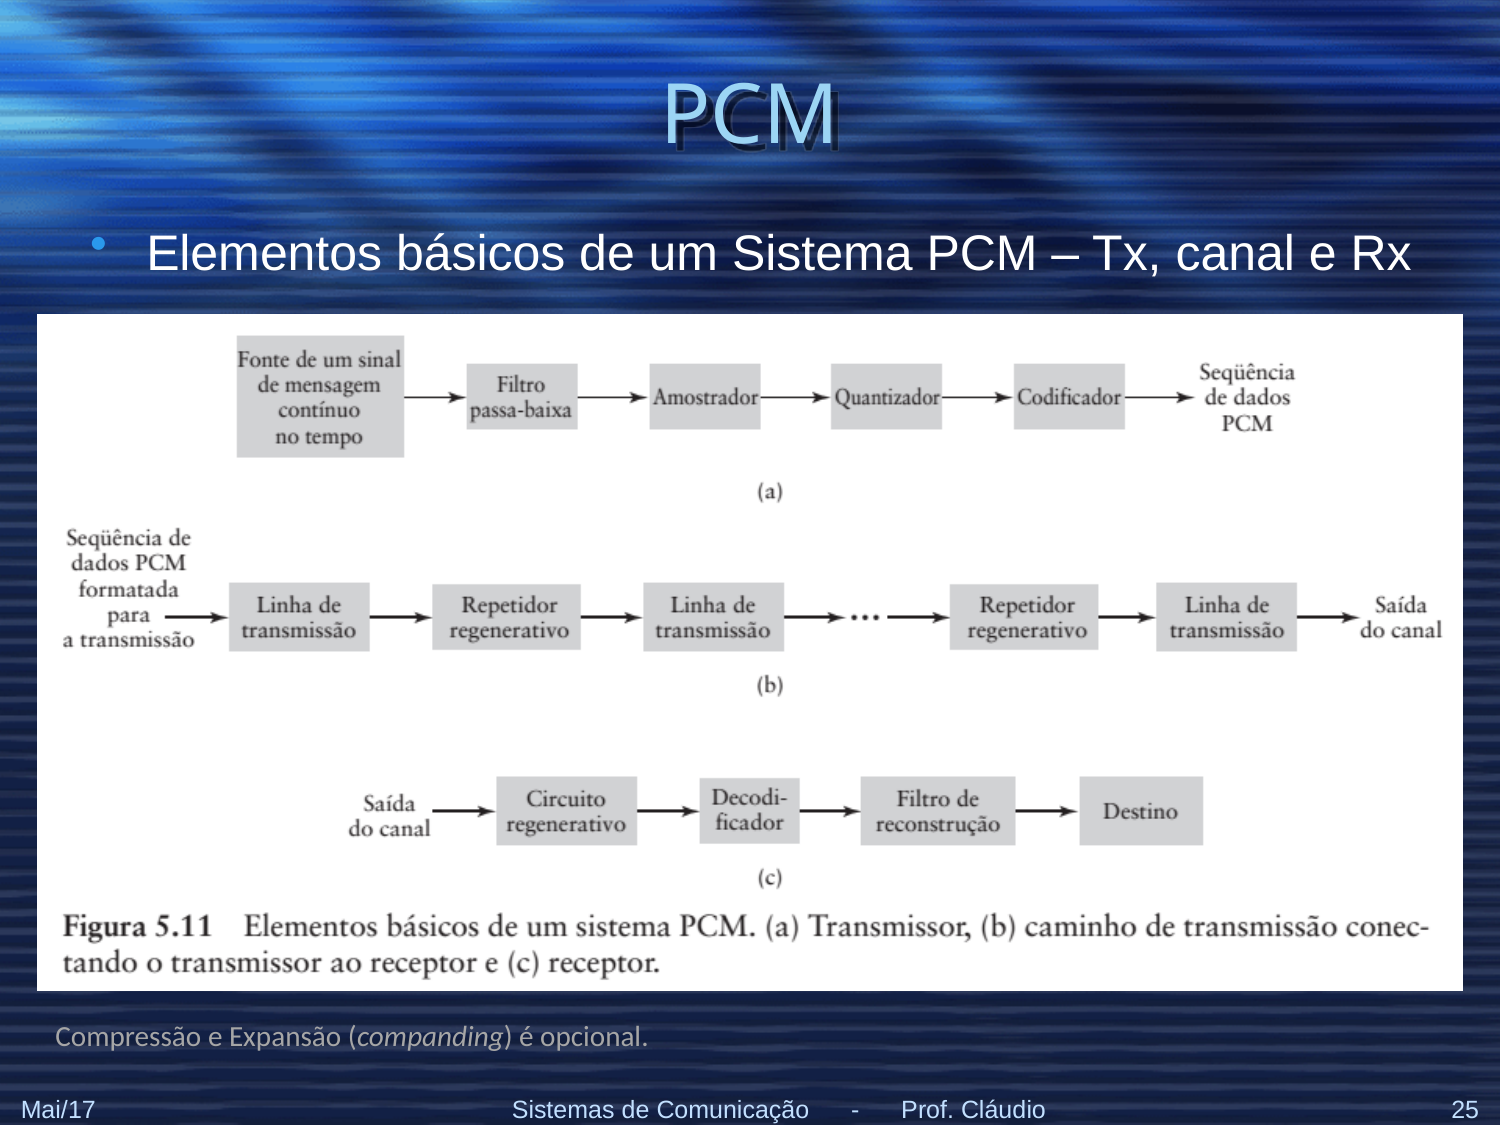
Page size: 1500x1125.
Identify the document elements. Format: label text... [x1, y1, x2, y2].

text_box Compressão e Expansão (companding) é opcional. [40, 1009, 664, 1060]
slide_number 25 [1409, 1086, 1495, 1125]
picture [0, 0, 1500, 1125]
list Elementos básicos de um Sistema PCM – Tx, canal e Rx [75, 212, 1447, 291]
title PCM [75, 45, 1425, 175]
footer Sistemas de Comunicação - Prof. Cláudio [265, 1086, 1294, 1125]
slide_number Mai/17 [5, 1086, 162, 1125]
